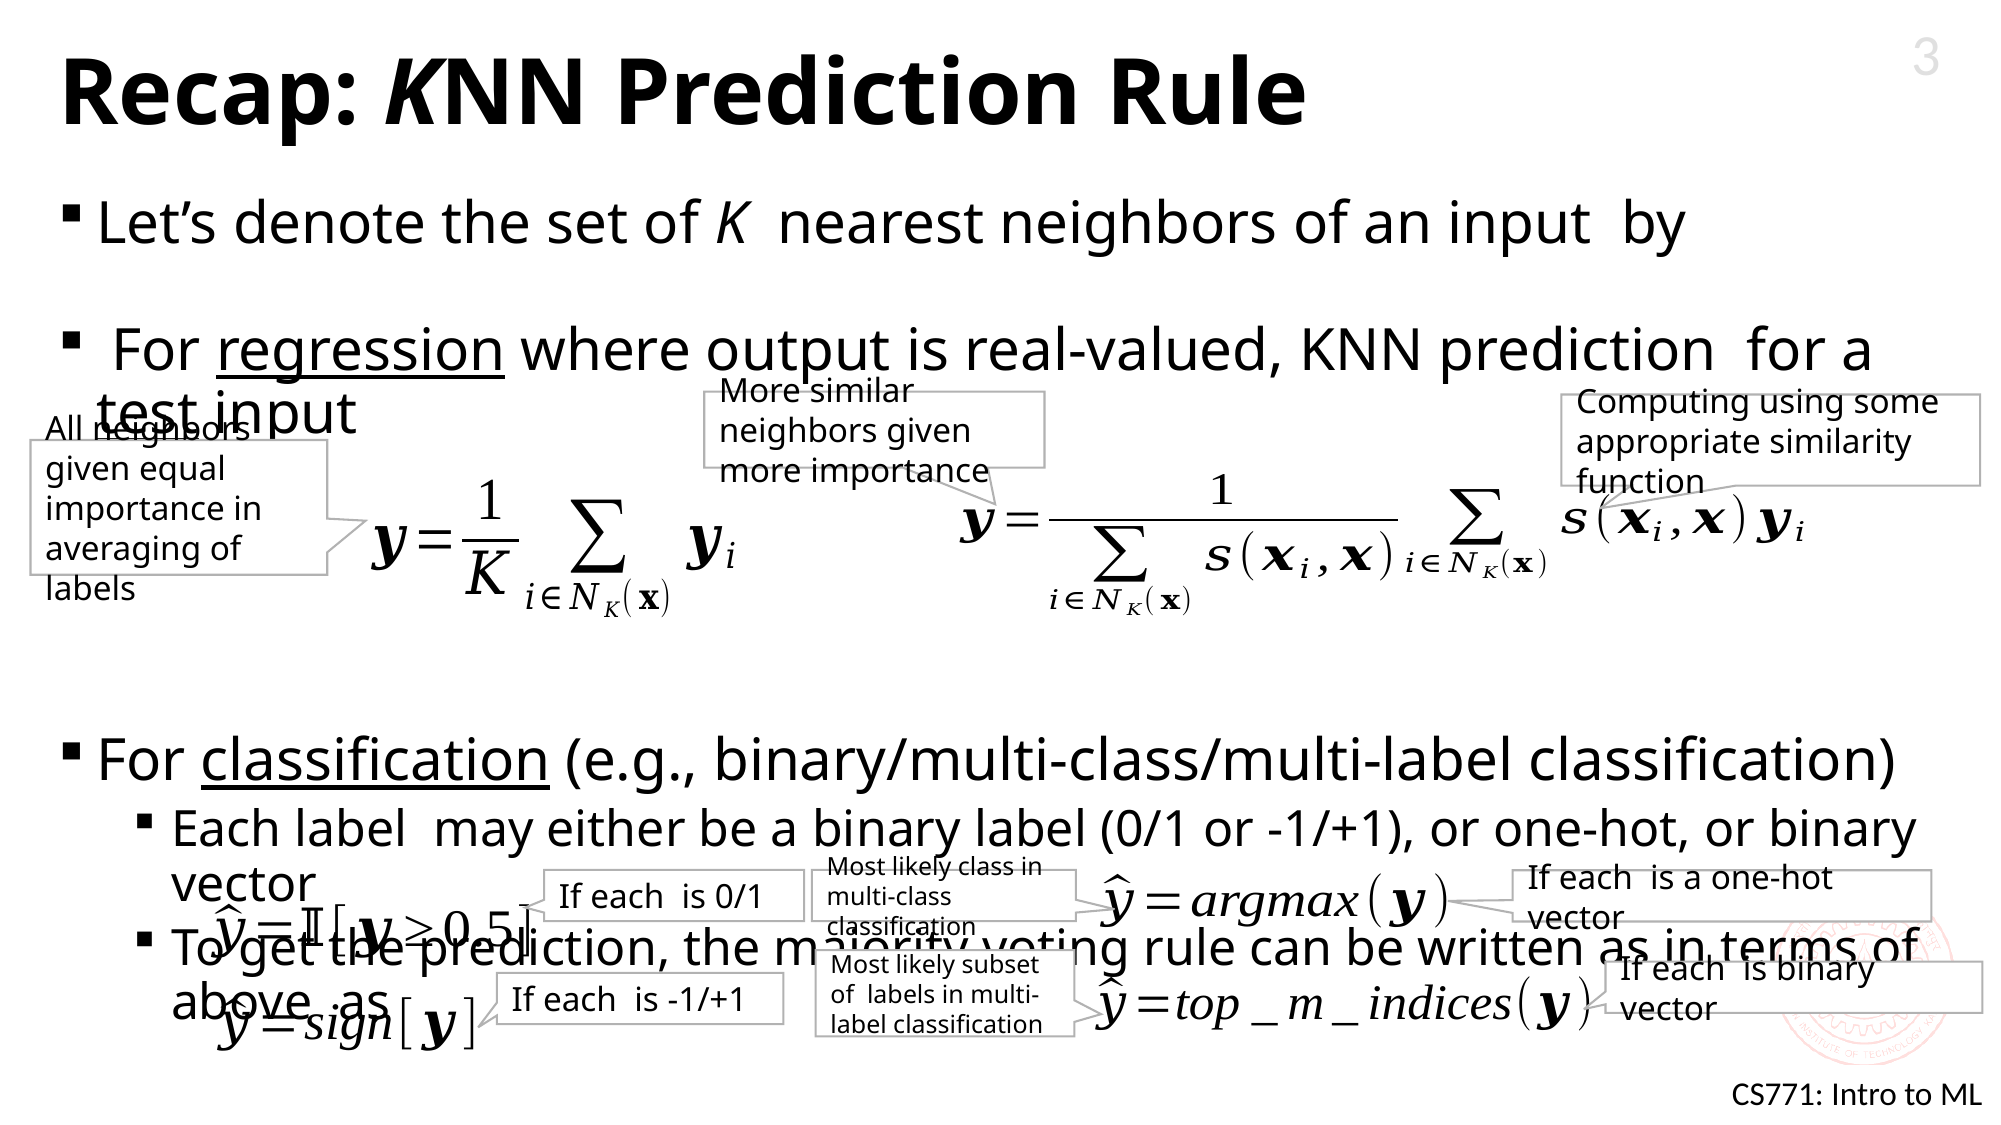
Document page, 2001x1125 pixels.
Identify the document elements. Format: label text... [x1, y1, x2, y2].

text_box All neighbors given equal importance in averaging of labels [29, 438, 369, 576]
text_box More similar neighbors given more importance [703, 390, 1046, 506]
slide_number 3 [1857, 22, 1957, 83]
text_box Computing using some appropriate similarity function [1560, 393, 1982, 510]
title Recap: KNN Prediction Rule [43, 27, 1970, 163]
text_box Most likely class in multi-class classification [810, 868, 1115, 923]
